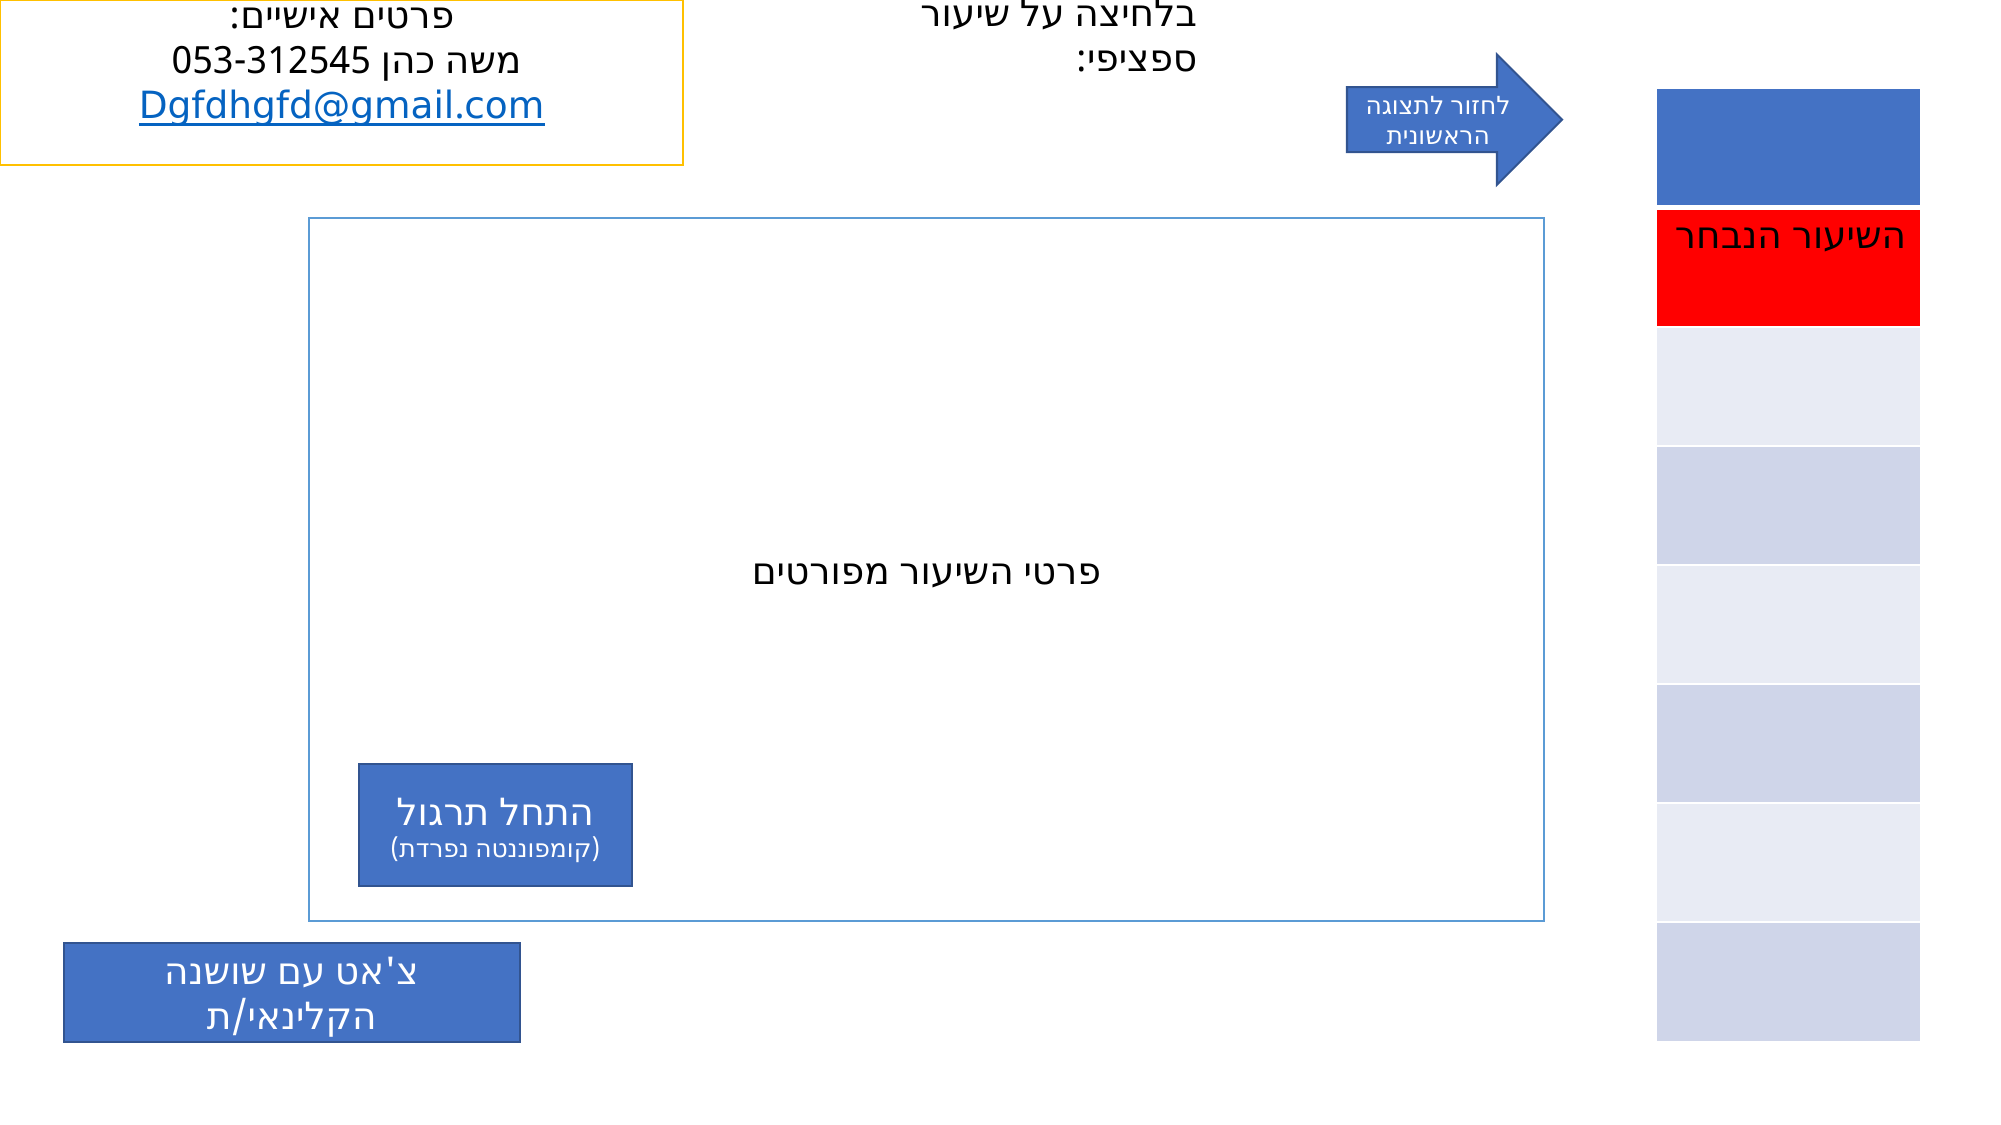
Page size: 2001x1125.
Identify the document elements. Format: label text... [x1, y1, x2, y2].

text_box בלחיצה על שיעור ספציפי: [787, 0, 1212, 87]
table_header [1657, 89, 1920, 205]
text_box לחזור לתצוגה הראשונית [1345, 52, 1564, 188]
text_box פרטי השיעור מפורטים [308, 217, 1545, 922]
table_cell [1657, 923, 1920, 1041]
table_cell [1657, 447, 1920, 564]
table_cell [1657, 685, 1920, 802]
text_box פרטים אישיים: משה כהן 053-312545 Dgfdhgfd@gmail.com [0, 0, 684, 166]
table_cell [1657, 566, 1920, 683]
text_box צ'אט עם שושנה הקלינאי/ת [63, 942, 521, 1043]
table_cell [1657, 328, 1920, 445]
table_cell השיעור הנבחר [1657, 210, 1920, 326]
table_cell [1657, 804, 1920, 921]
text_box התחל תרגול (קומפוננטה נפרדת) [358, 763, 633, 887]
